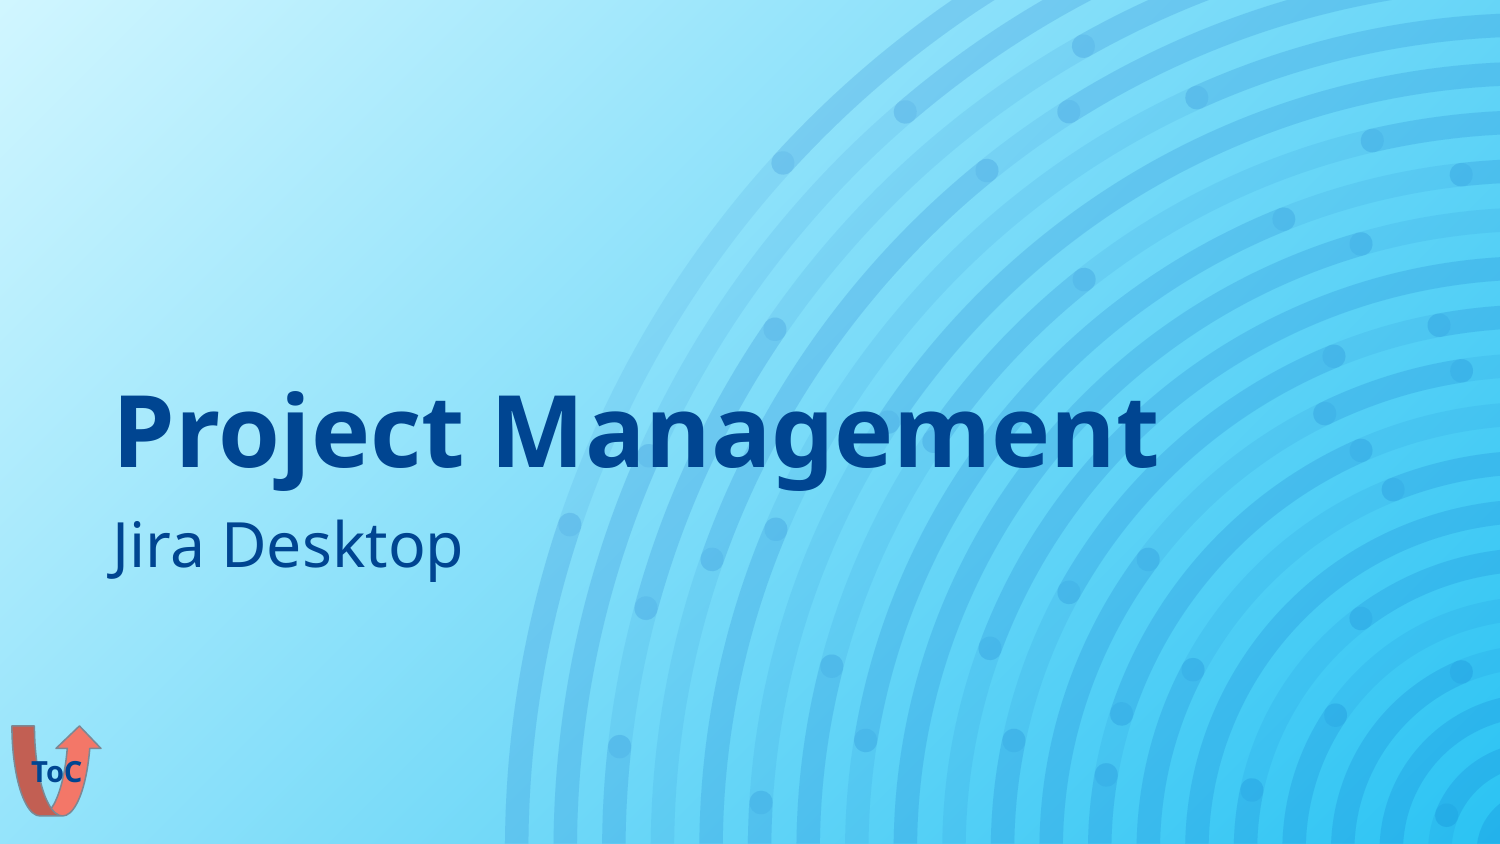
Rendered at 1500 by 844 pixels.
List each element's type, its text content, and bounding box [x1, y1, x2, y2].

title Project Management [112, 273, 1388, 489]
text_box ToC [11, 725, 101, 816]
subtitle Jira Desktop [112, 504, 1388, 571]
